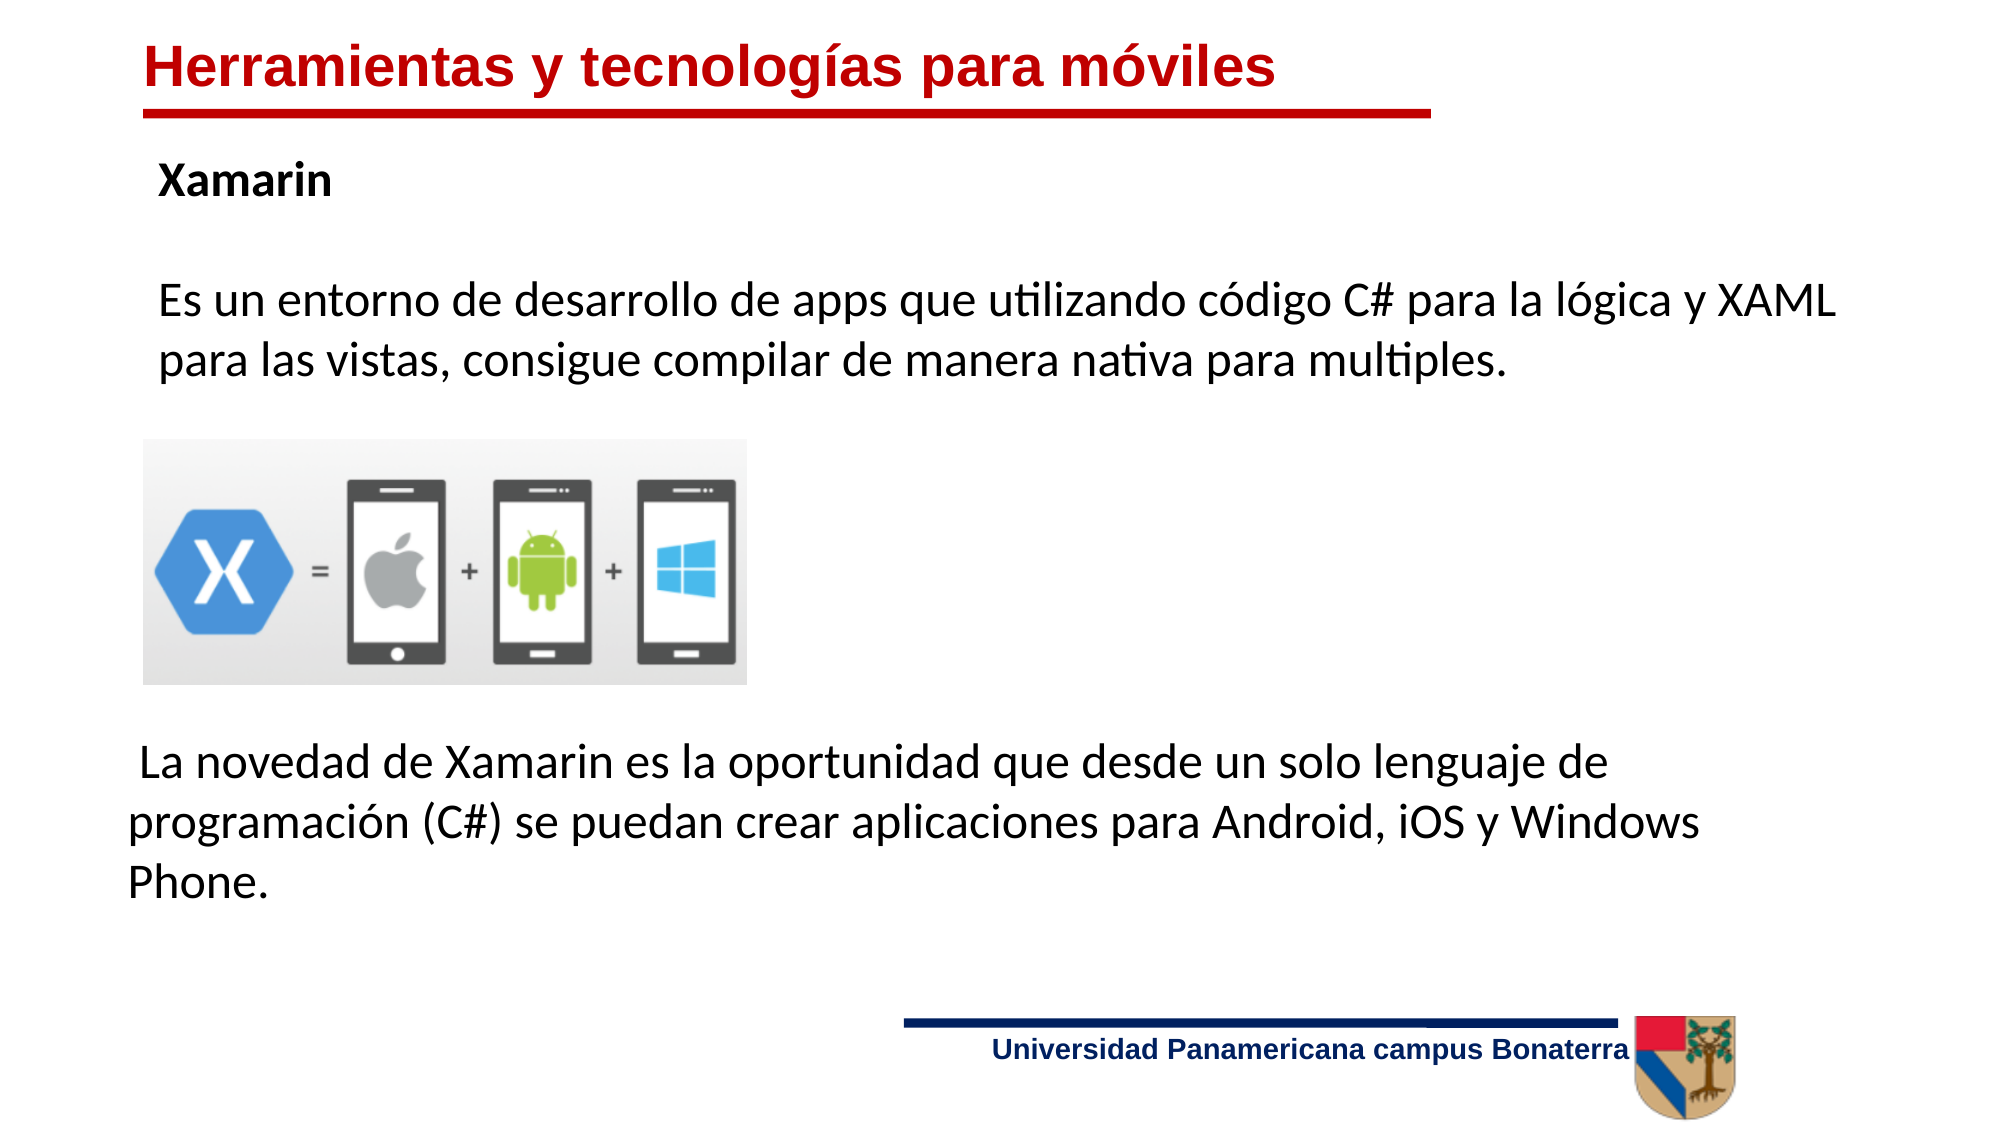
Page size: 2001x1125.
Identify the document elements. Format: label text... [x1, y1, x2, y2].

text_box [249, 105, 1600, 139]
text_box Herramientas y tecnologías para móviles [128, 20, 1840, 105]
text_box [716, 1016, 1750, 1125]
text_box La novedad de Xamarin es la oportunidad que desde un solo lenguaje de programación (C#) se puedan crear aplicaciones para Android, iOS y Windows Phone. [113, 720, 1857, 916]
picture [143, 439, 747, 686]
text_box Xamarin Es un entorno de desarrollo de apps que utilizando código C# para la lógica y XAML para las vistas, consigue compilar de manera nativa para multiples. [143, 139, 1887, 394]
